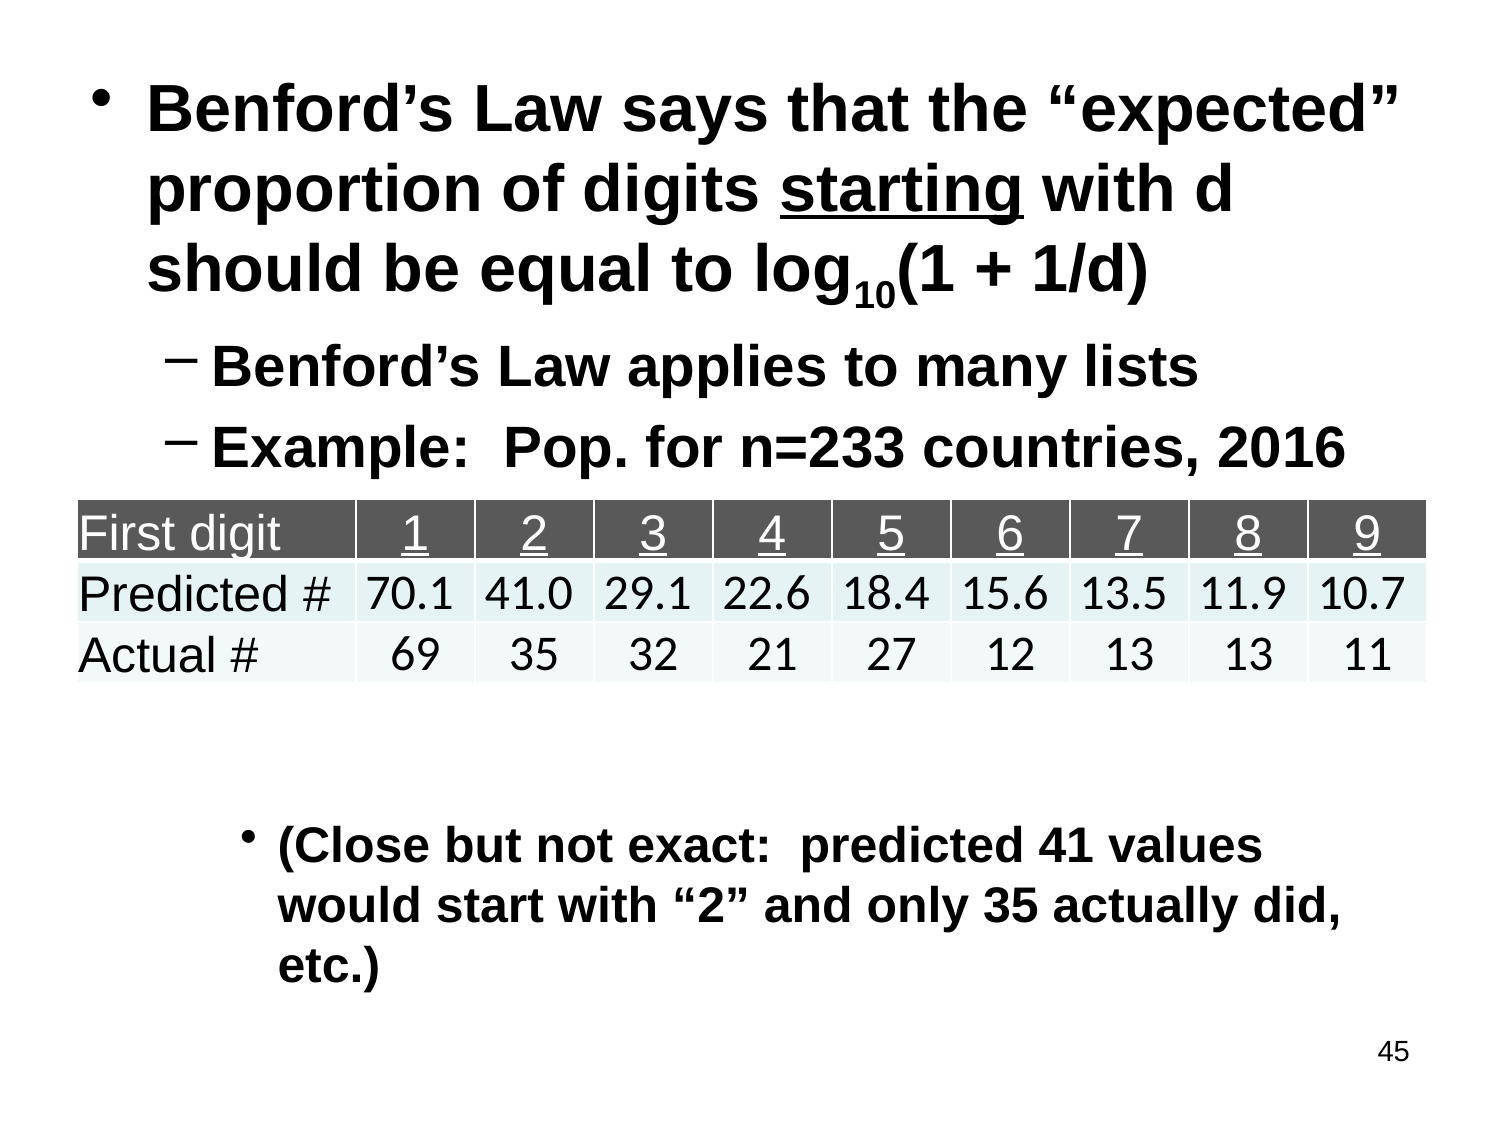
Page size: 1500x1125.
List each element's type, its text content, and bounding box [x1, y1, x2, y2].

table_header 3 [595, 500, 712, 558]
table_header 9 [1309, 500, 1426, 558]
table_cell 21 [714, 623, 831, 682]
table_cell 18.4 [833, 563, 950, 621]
table_header 7 [1071, 500, 1188, 558]
table_cell 13 [1071, 623, 1188, 682]
table_cell 69 [357, 623, 474, 682]
table_cell 13.5 [1071, 563, 1188, 621]
table_cell 11 [1309, 623, 1426, 682]
table_header 8 [1190, 500, 1307, 558]
slide_number 45 [1074, 1024, 1426, 1103]
table_cell 35 [476, 623, 593, 682]
table_cell 15.6 [952, 563, 1069, 621]
table_cell 70.1 [357, 563, 474, 621]
table_cell 27 [833, 623, 950, 682]
table_header 2 [476, 500, 593, 558]
table_cell 13 [1190, 623, 1307, 682]
table_cell 32 [595, 623, 712, 682]
table_header 4 [714, 500, 831, 558]
table_header 1 [357, 500, 474, 558]
table_cell 29.1 [595, 563, 712, 621]
table_header First digit [78, 500, 355, 558]
table_cell 41.0 [476, 563, 593, 621]
table_cell 10.7 [1309, 563, 1426, 621]
table_cell Predicted # [78, 563, 355, 621]
table_cell 12 [952, 623, 1069, 682]
table_cell 22.6 [714, 563, 831, 621]
table_cell Actual # [78, 623, 355, 682]
table_header 6 [952, 500, 1069, 558]
list Benford’s Law says that the “expected” proportion of digits starting with d should be equal to log10(1 + 1/d) Benford’s Law applies to many lists Example: Pop. for n=233 countries, 2016 (Close but not exact: predicted 41 values would start with “2” and only 35 actually did, etc.) [75, 57, 1425, 1013]
table_header 5 [833, 500, 950, 558]
table_cell 11.9 [1190, 563, 1307, 621]
